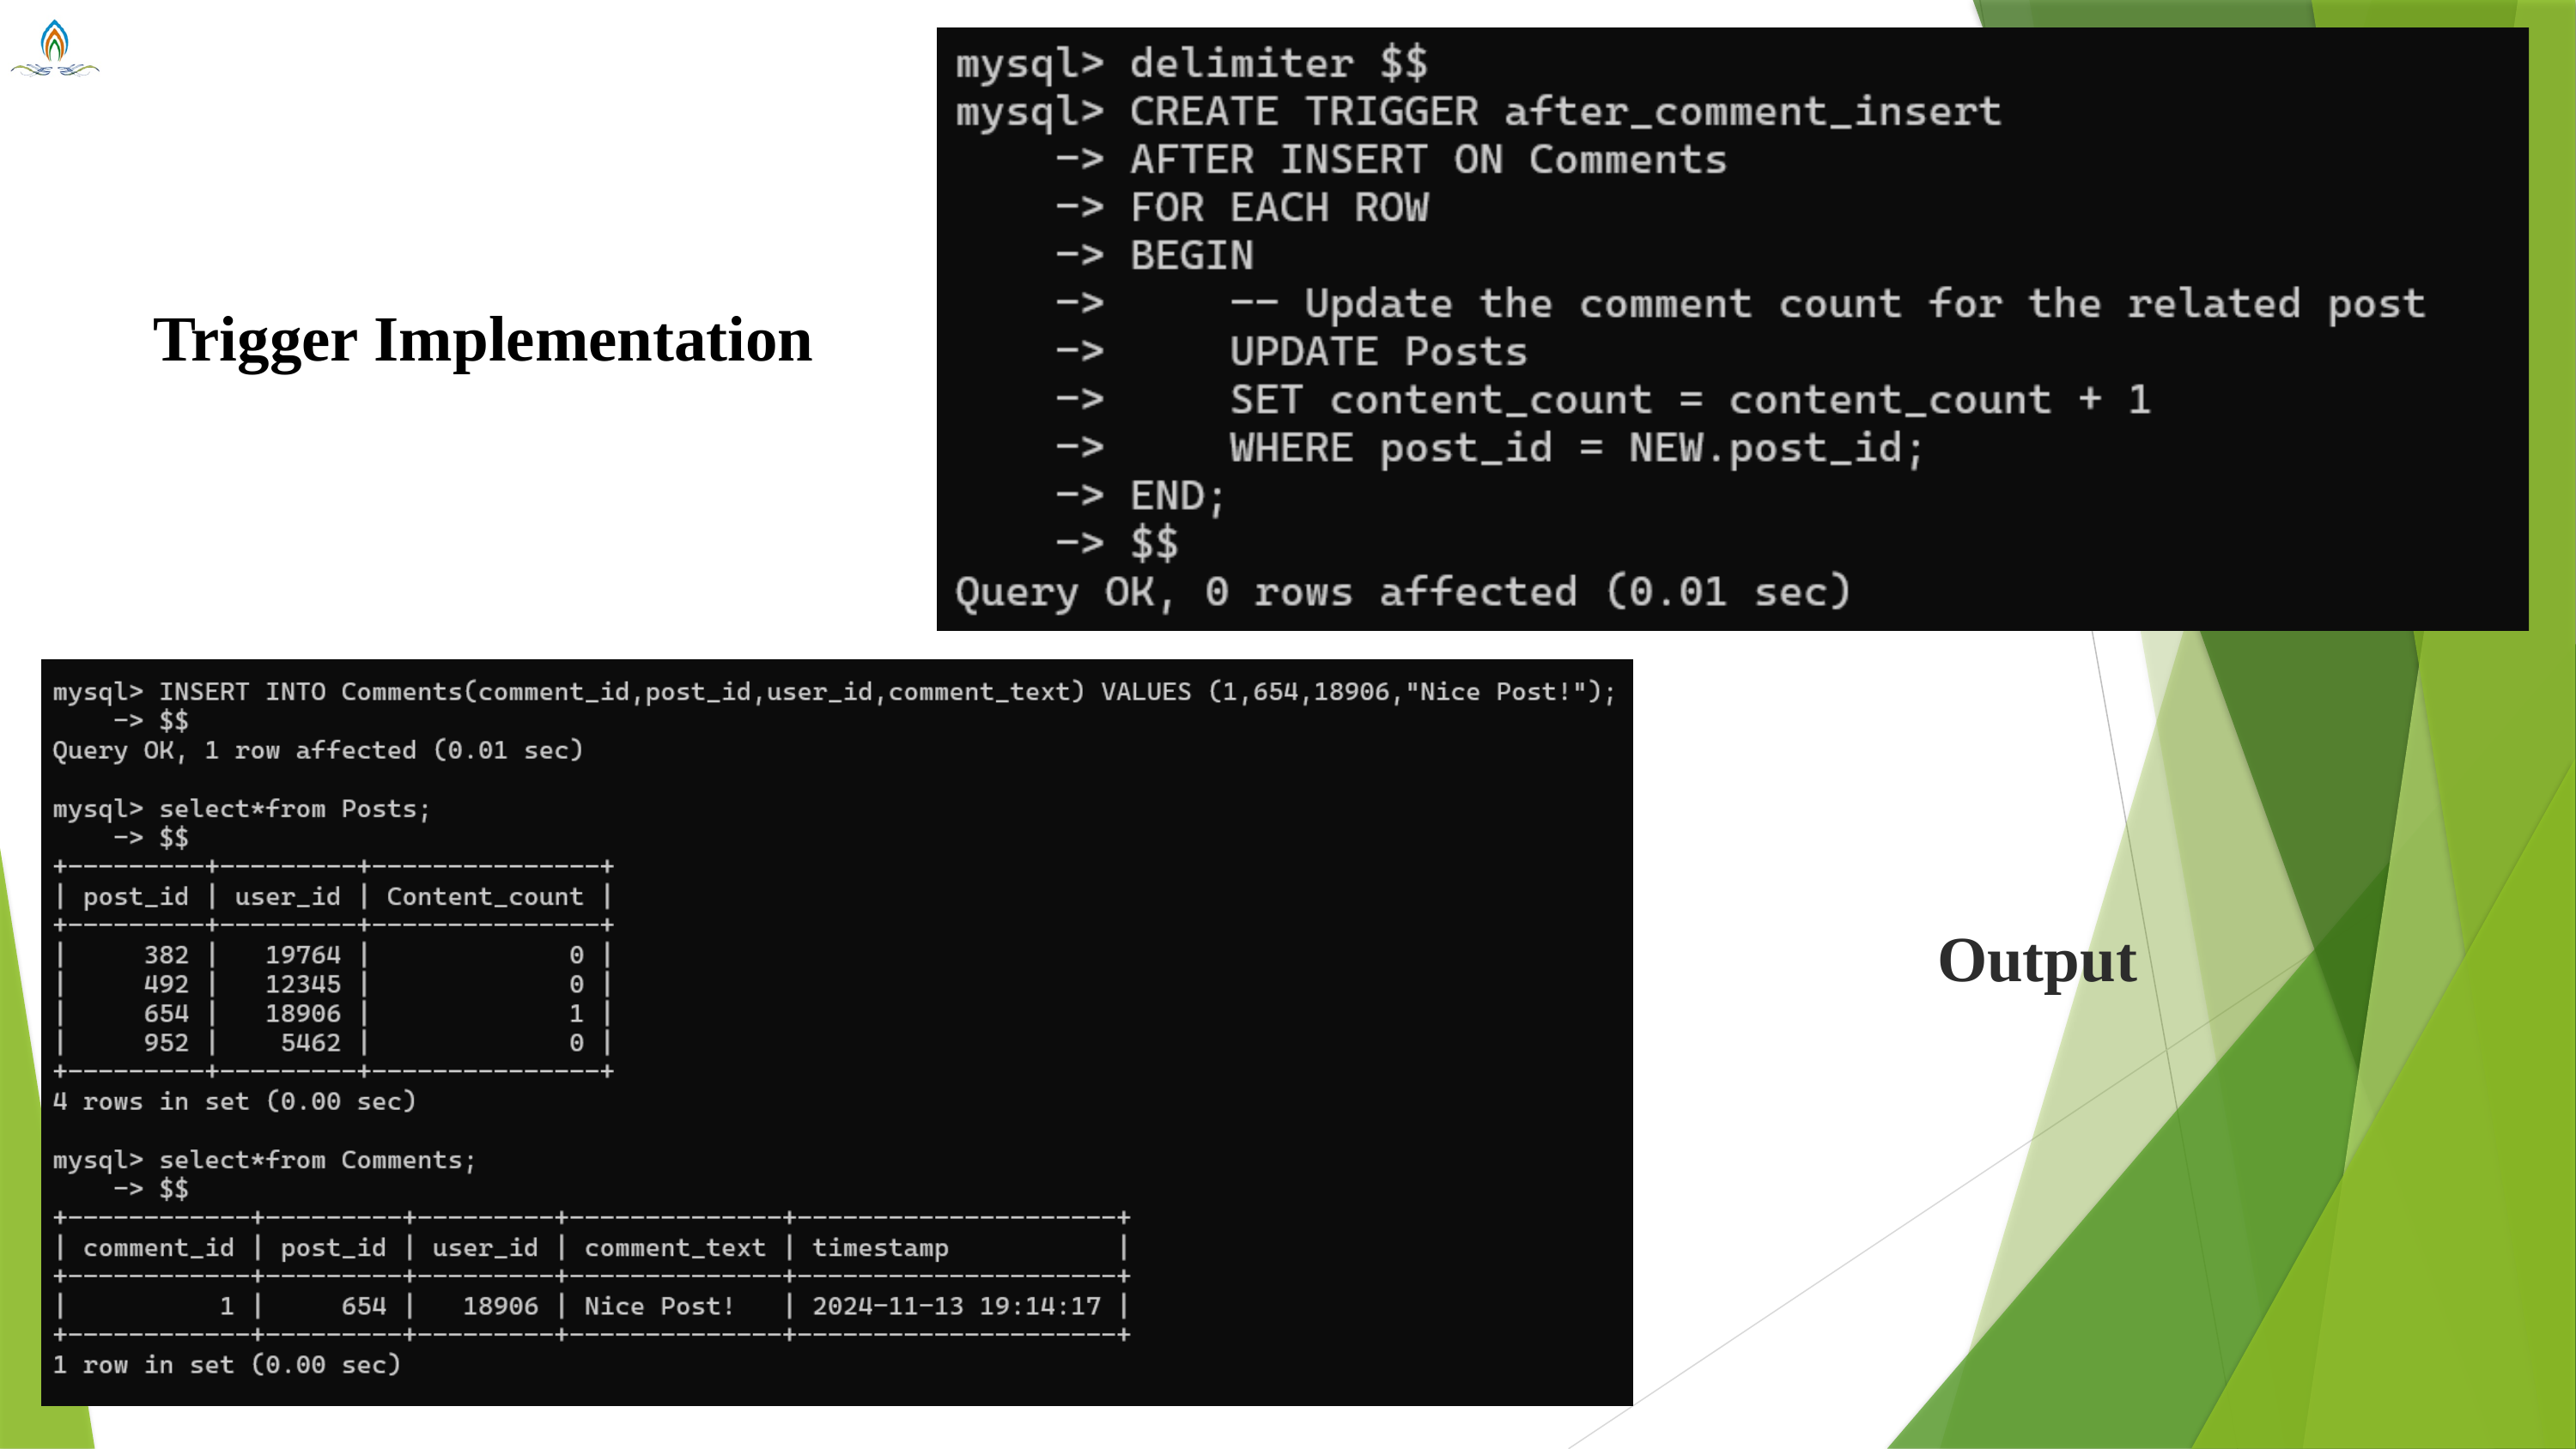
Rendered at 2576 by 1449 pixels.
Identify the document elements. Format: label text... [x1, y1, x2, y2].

text_box [0, 0, 106, 104]
text_box [41, 659, 1633, 1406]
text_box Output [1921, 894, 2154, 995]
text_box [937, 27, 2530, 631]
text_box Trigger Implementation [100, 273, 884, 374]
